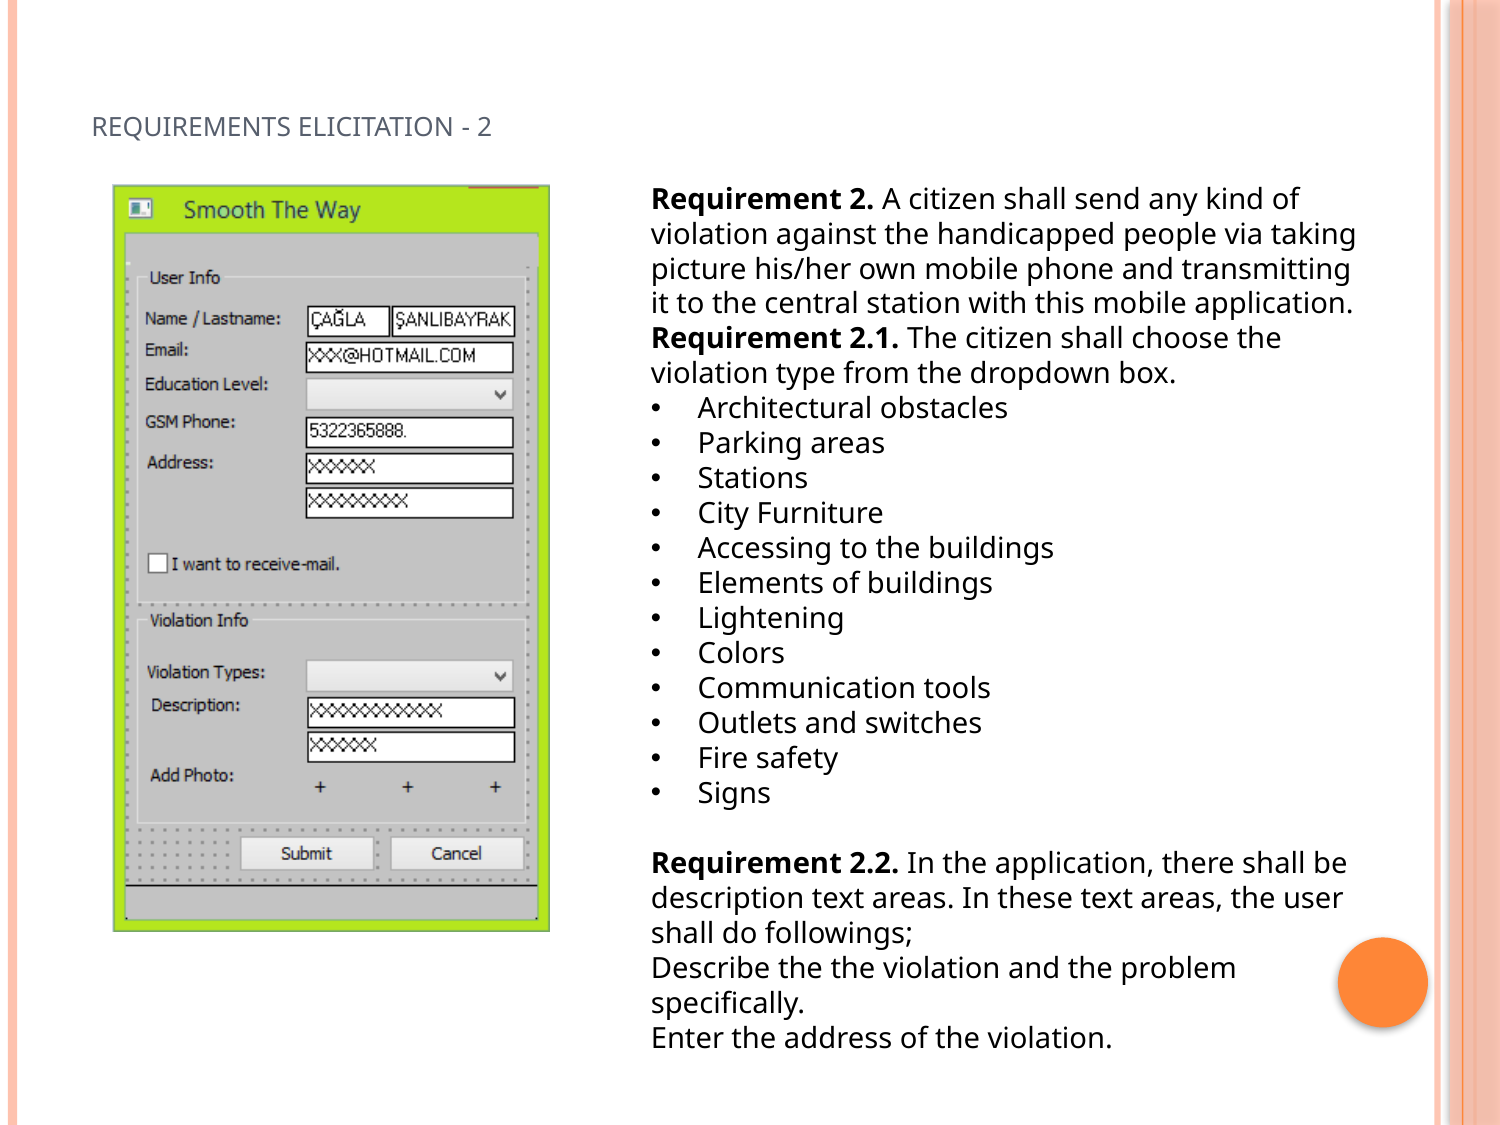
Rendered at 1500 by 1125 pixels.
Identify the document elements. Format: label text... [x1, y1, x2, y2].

title Requirements Elicitation - 2 [76, 42, 1302, 149]
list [111, 183, 551, 932]
text_box Requirement 2. A citizen shall send any kind of violation against the handicapped people via taking picture his/her own mobile phone and transmitting it to the central station with this mobile application. Requirement 2.1. The citizen shall choose the violation type from the dropdown box. Architectural obstacles Parking areas Stations City Furniture Accessing to the buildings Elements of buildings Lightening Colors Communication tools Outlets and switches Fire safety Signs Requirement 2.2. In the application, there shall be description text areas. In these text areas, the user shall do followings; Describe the the violation and the problem specifically. Enter the address of the violation. [636, 172, 1387, 1062]
